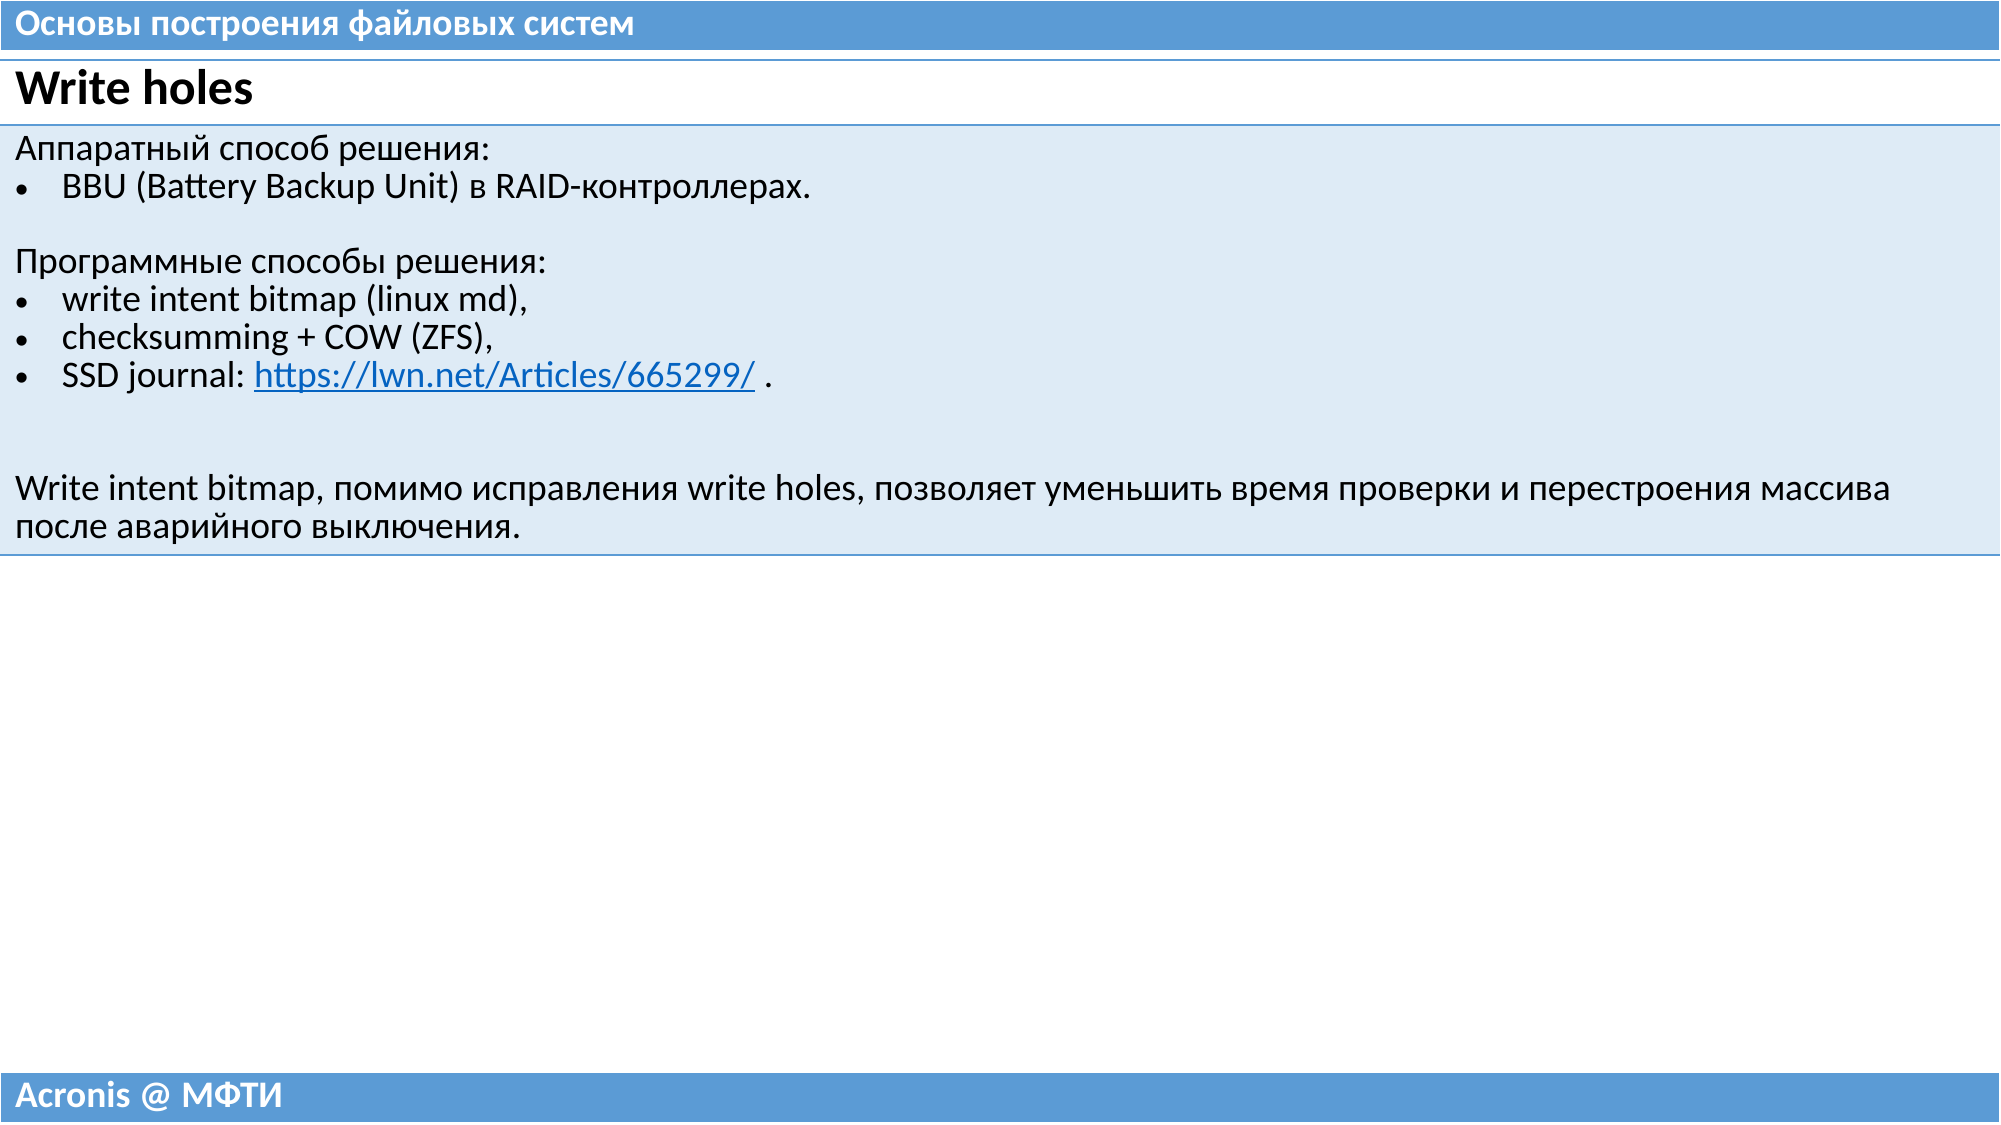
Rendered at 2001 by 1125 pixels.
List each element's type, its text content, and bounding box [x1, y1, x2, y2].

table_header Write holes [0, 61, 2000, 124]
table_header Основы построения файловых систем [1, 1, 1999, 50]
table_header Acronis @ МФТИ [1, 1073, 1999, 1122]
table_cell Аппаратный способ решения: BBU (Battery Backup Unit) в RAID-контроллерах. Программные способы решения: write intent bitmap (linux md), checksumming + COW (ZFS), SSD journal: https://lwn.net/Articles/665299/ . Write intent bitmap, помимо исправления write holes, позволяет уменьшить время проверки и перестроения массива после аварийного выключения. [0, 126, 2000, 554]
